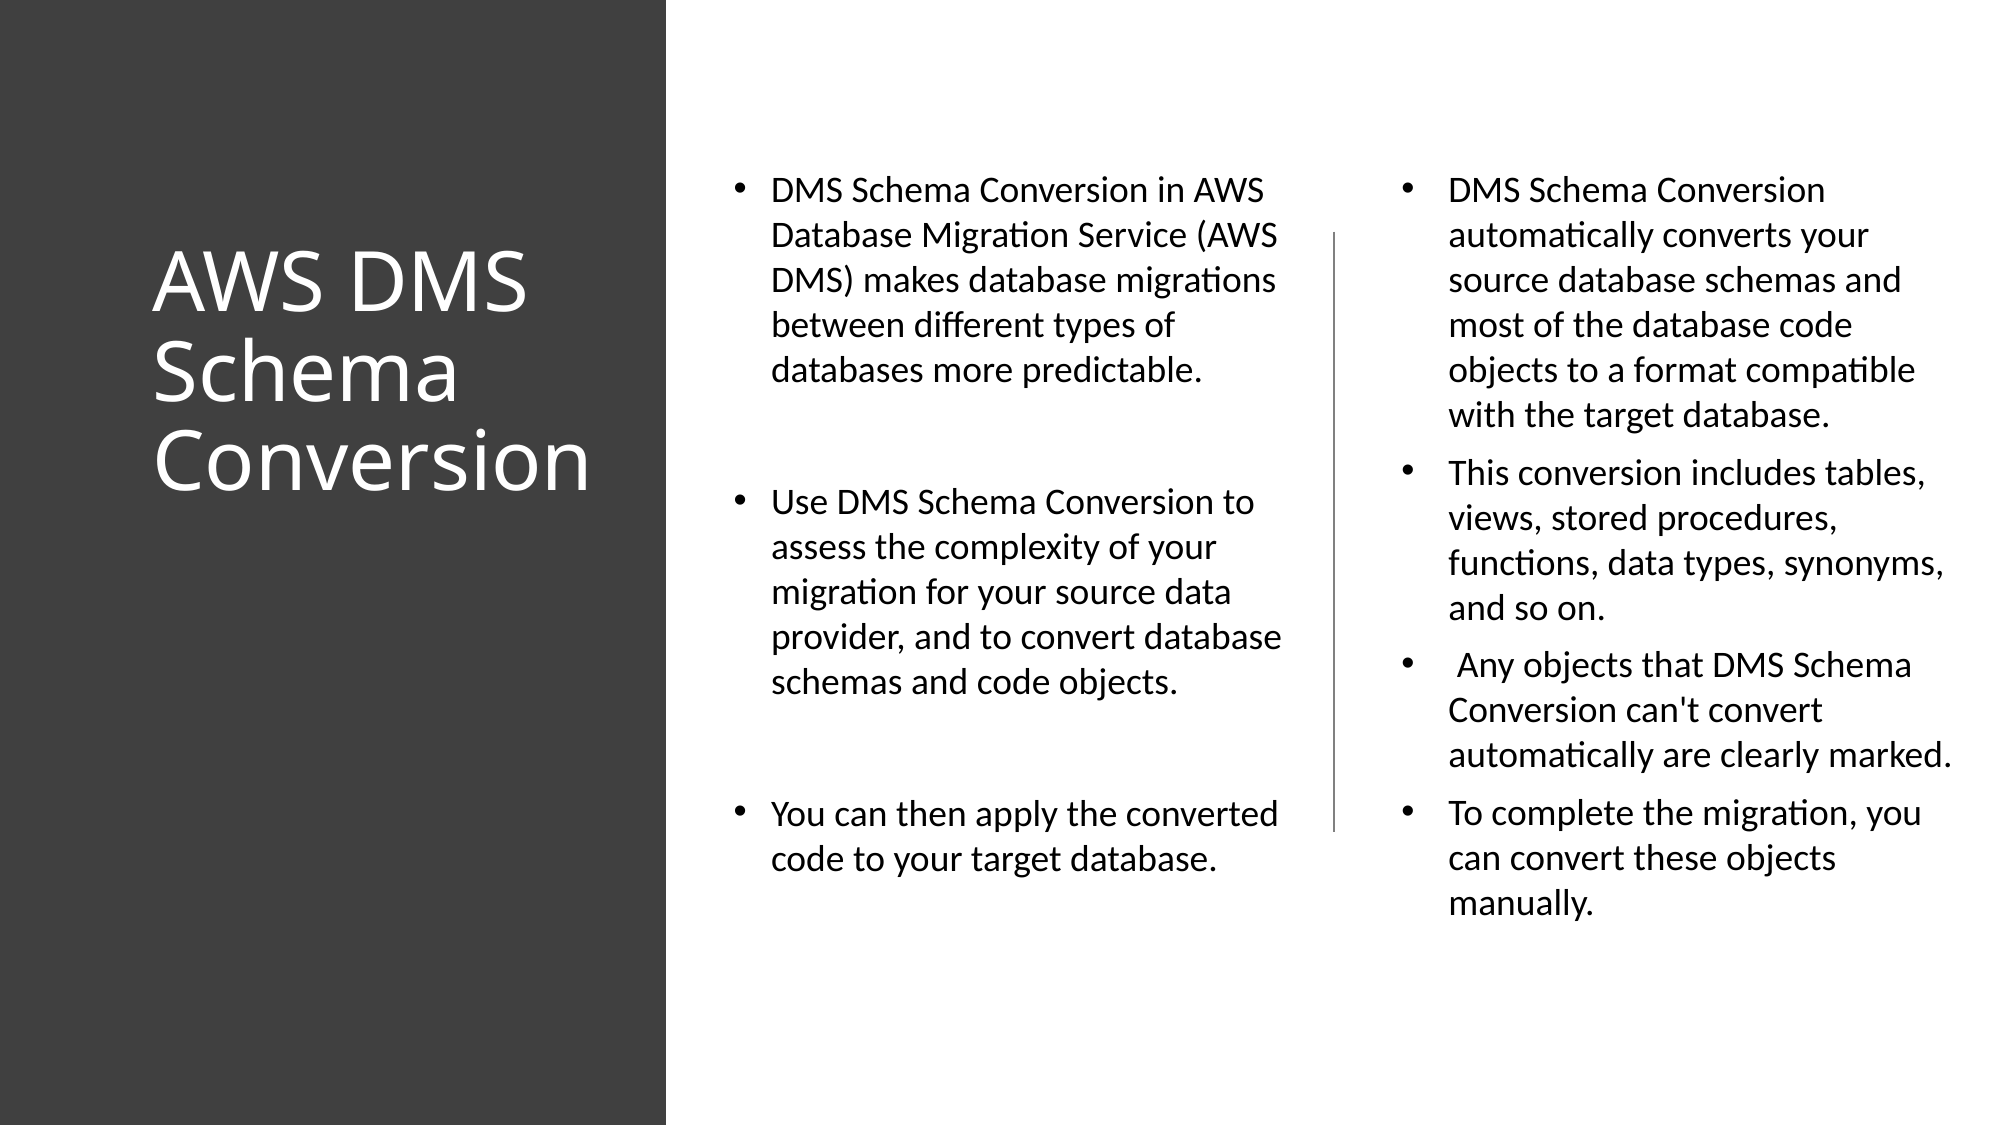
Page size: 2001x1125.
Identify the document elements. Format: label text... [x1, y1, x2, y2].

list DMS Schema Conversion in AWS Database Migration Service (AWS DMS) makes database migrations between different types of databases more predictable. Use DMS Schema Conversion to assess the complexity of your migration for your source data provider, and to convert database schemas and code objects. You can then apply the converted code to your target database. [718, 157, 1309, 994]
text_box [0, 0, 667, 1125]
text_box DMS Schema Conversion automatically converts your source database schemas and most of the database code objects to a format compatible with the target database. This conversion includes tables, views, stored procedures, functions, data types, synonyms, and so on. Any objects that DMS Schema Conversion can't convert automatically are clearly marked. To complete the migration, you can convert these objects manually. [1386, 157, 1976, 1028]
title AWS DMS Schema Conversion [137, 231, 613, 948]
